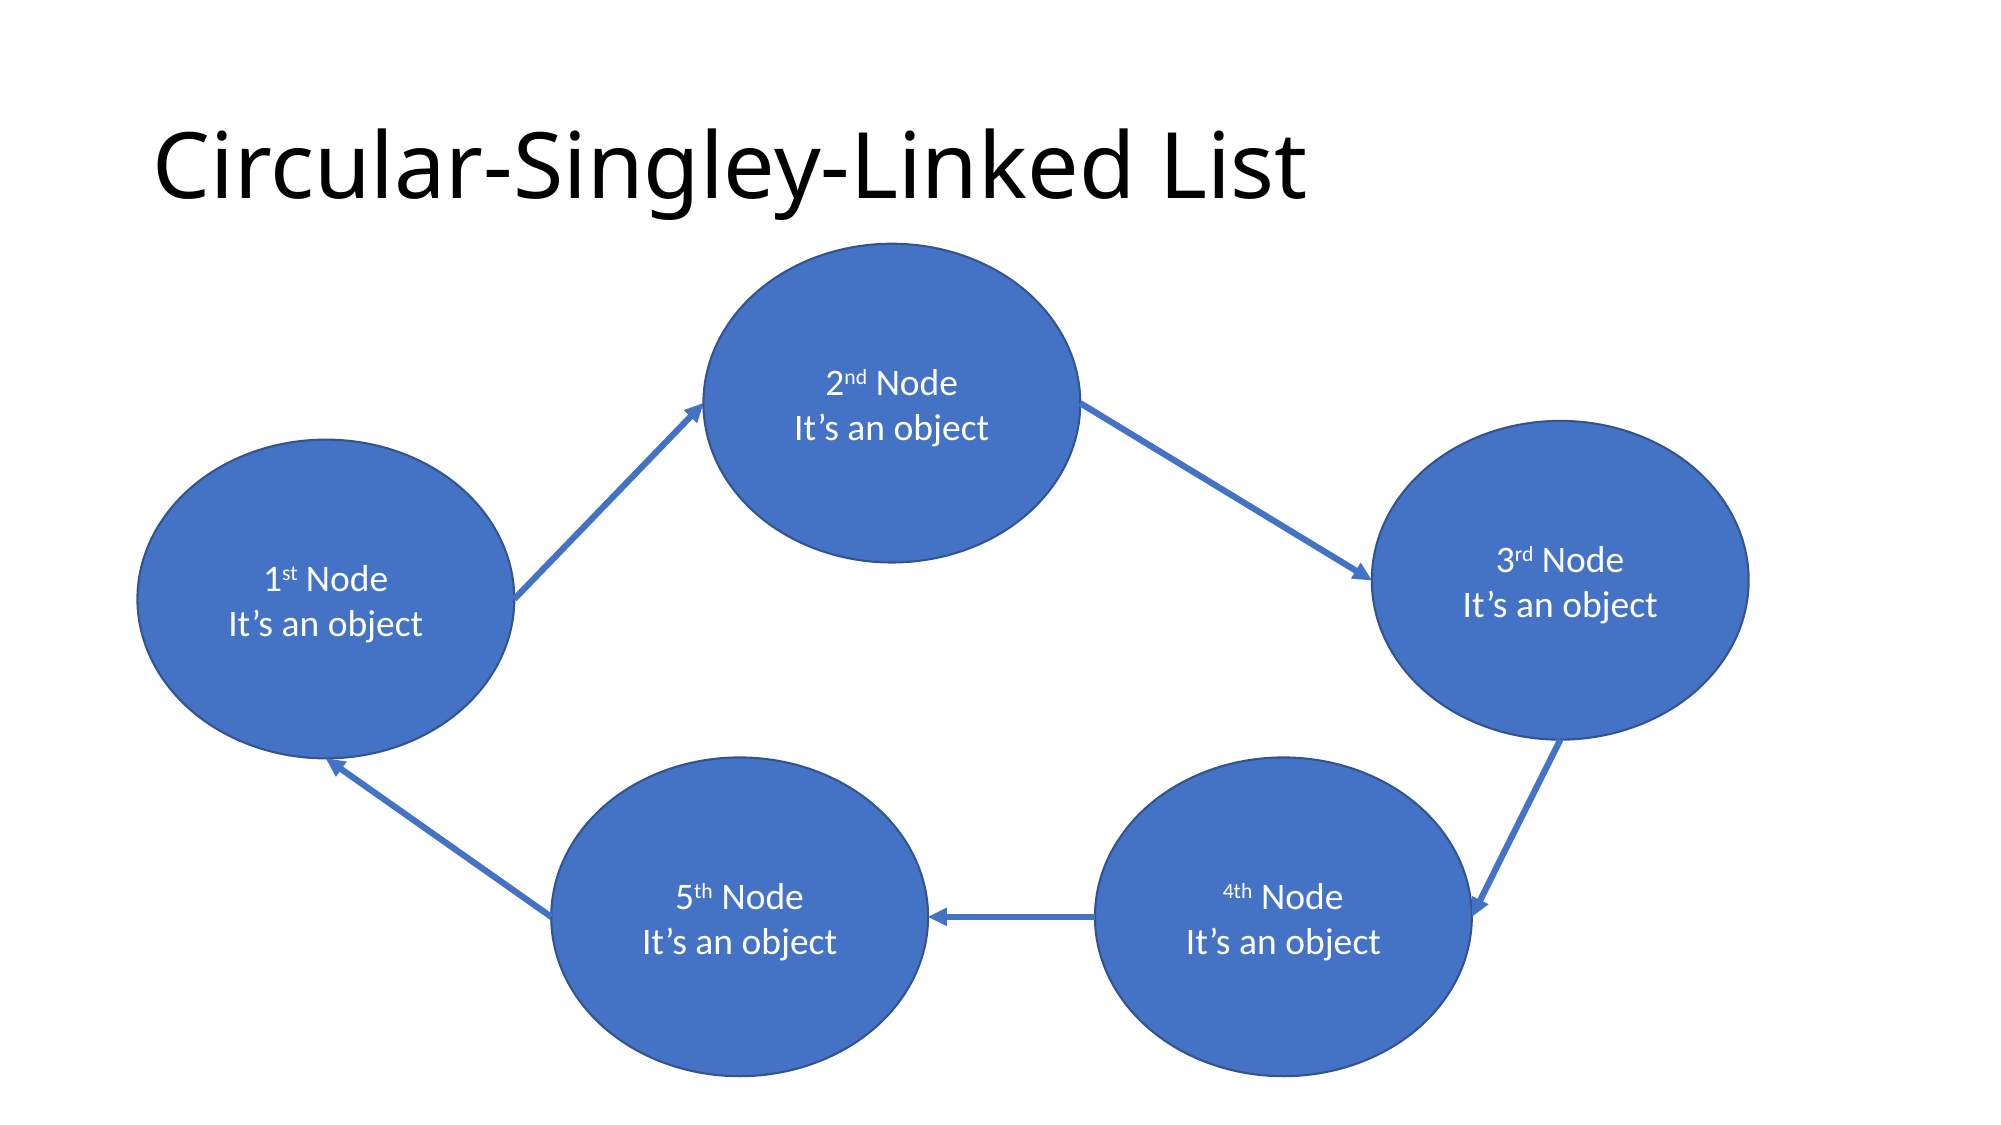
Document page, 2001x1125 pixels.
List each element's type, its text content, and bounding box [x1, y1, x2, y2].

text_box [325, 758, 552, 917]
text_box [1471, 739, 1561, 917]
text_box 3rd Node It’s an object [1370, 419, 1750, 741]
title Circular-Singley-Linked List [137, 59, 1863, 278]
text_box 2nd Node It’s an object [702, 242, 1082, 564]
text_box 4th Node It’s an object [1093, 756, 1473, 1078]
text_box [1080, 403, 1372, 581]
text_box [514, 403, 704, 599]
text_box 1st Node It’s an object [136, 438, 516, 760]
text_box 5th Node It’s an object [550, 756, 930, 1078]
